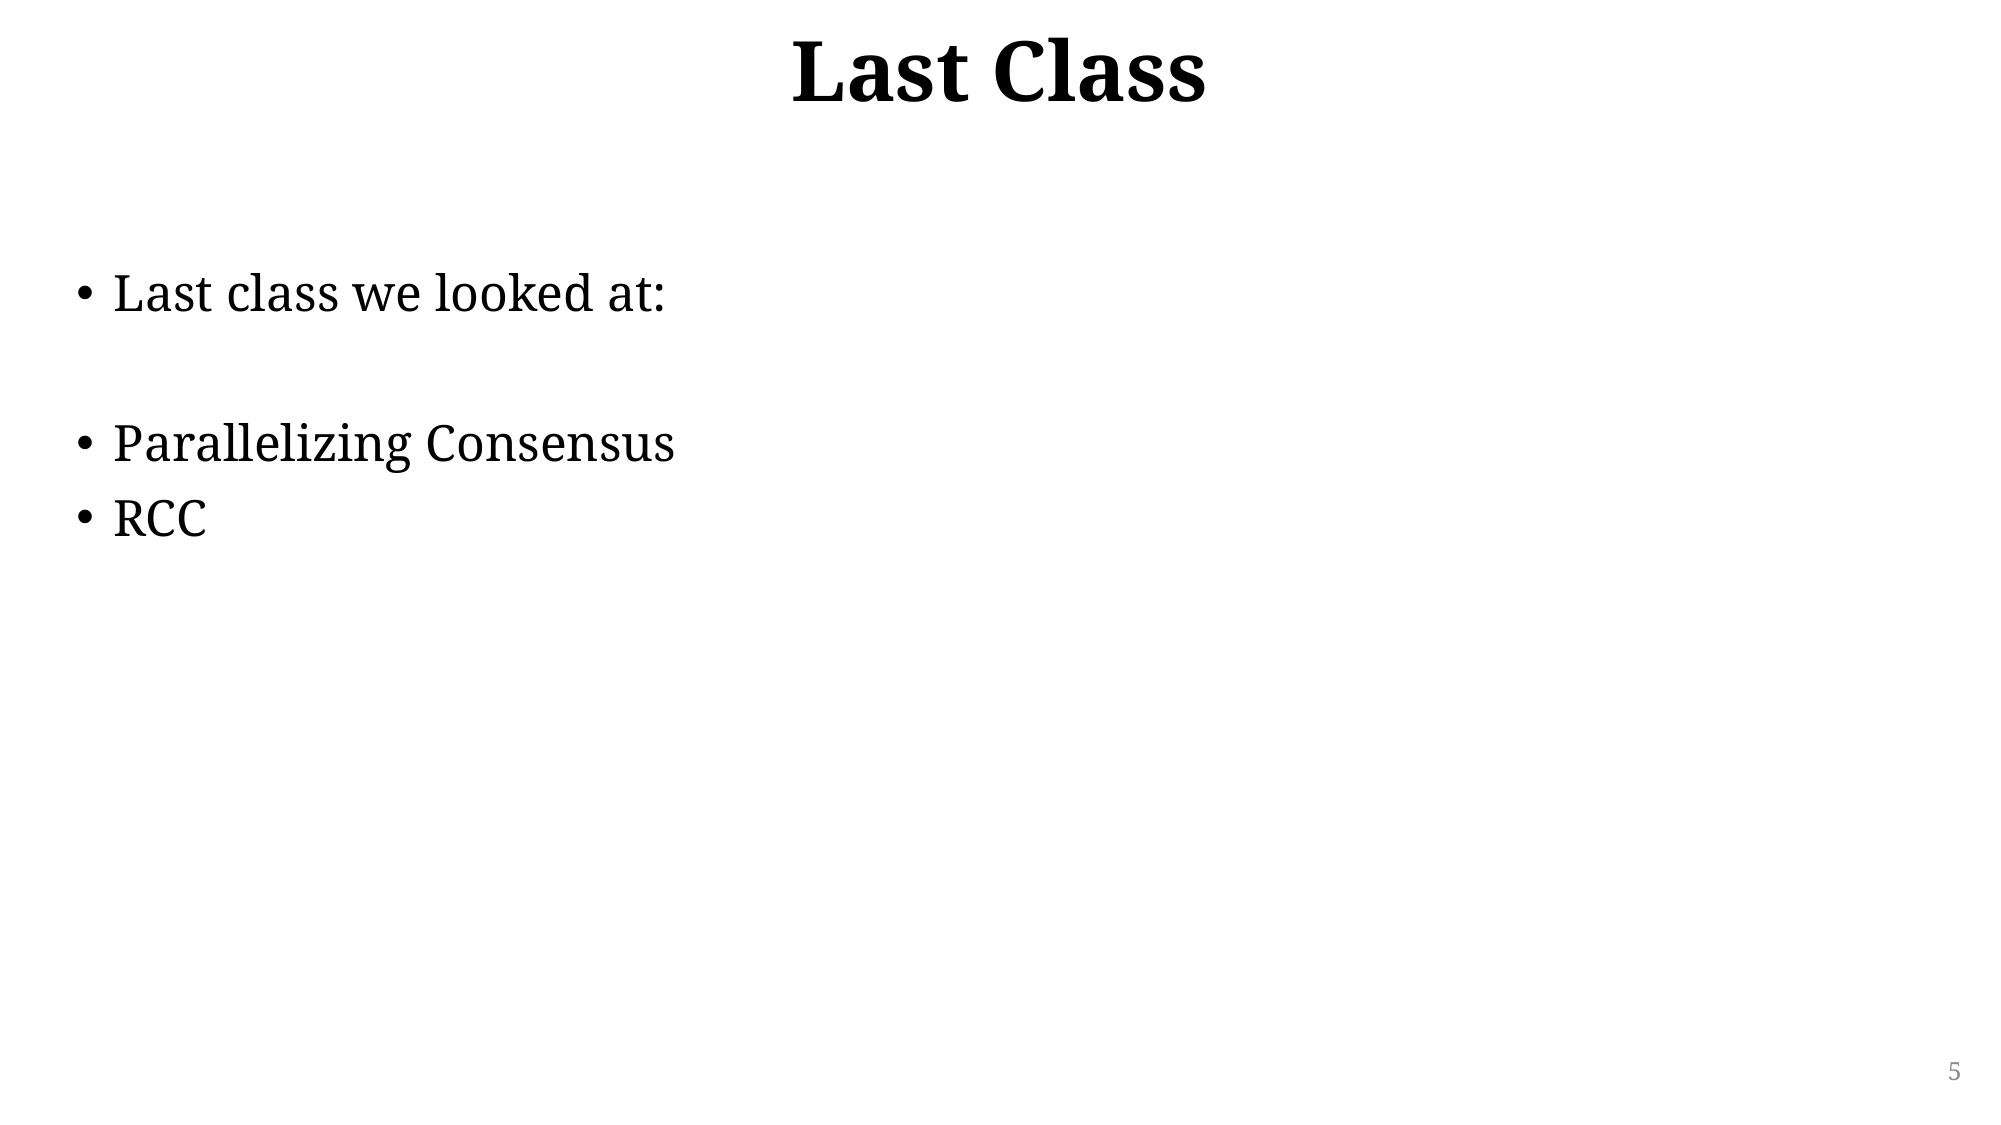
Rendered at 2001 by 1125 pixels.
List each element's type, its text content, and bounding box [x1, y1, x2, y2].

slide_number 5 [1526, 1042, 1977, 1103]
list Last class we looked at: Parallelizing Consensus RCC [61, 260, 2000, 981]
title Last Class [137, 0, 1863, 149]
